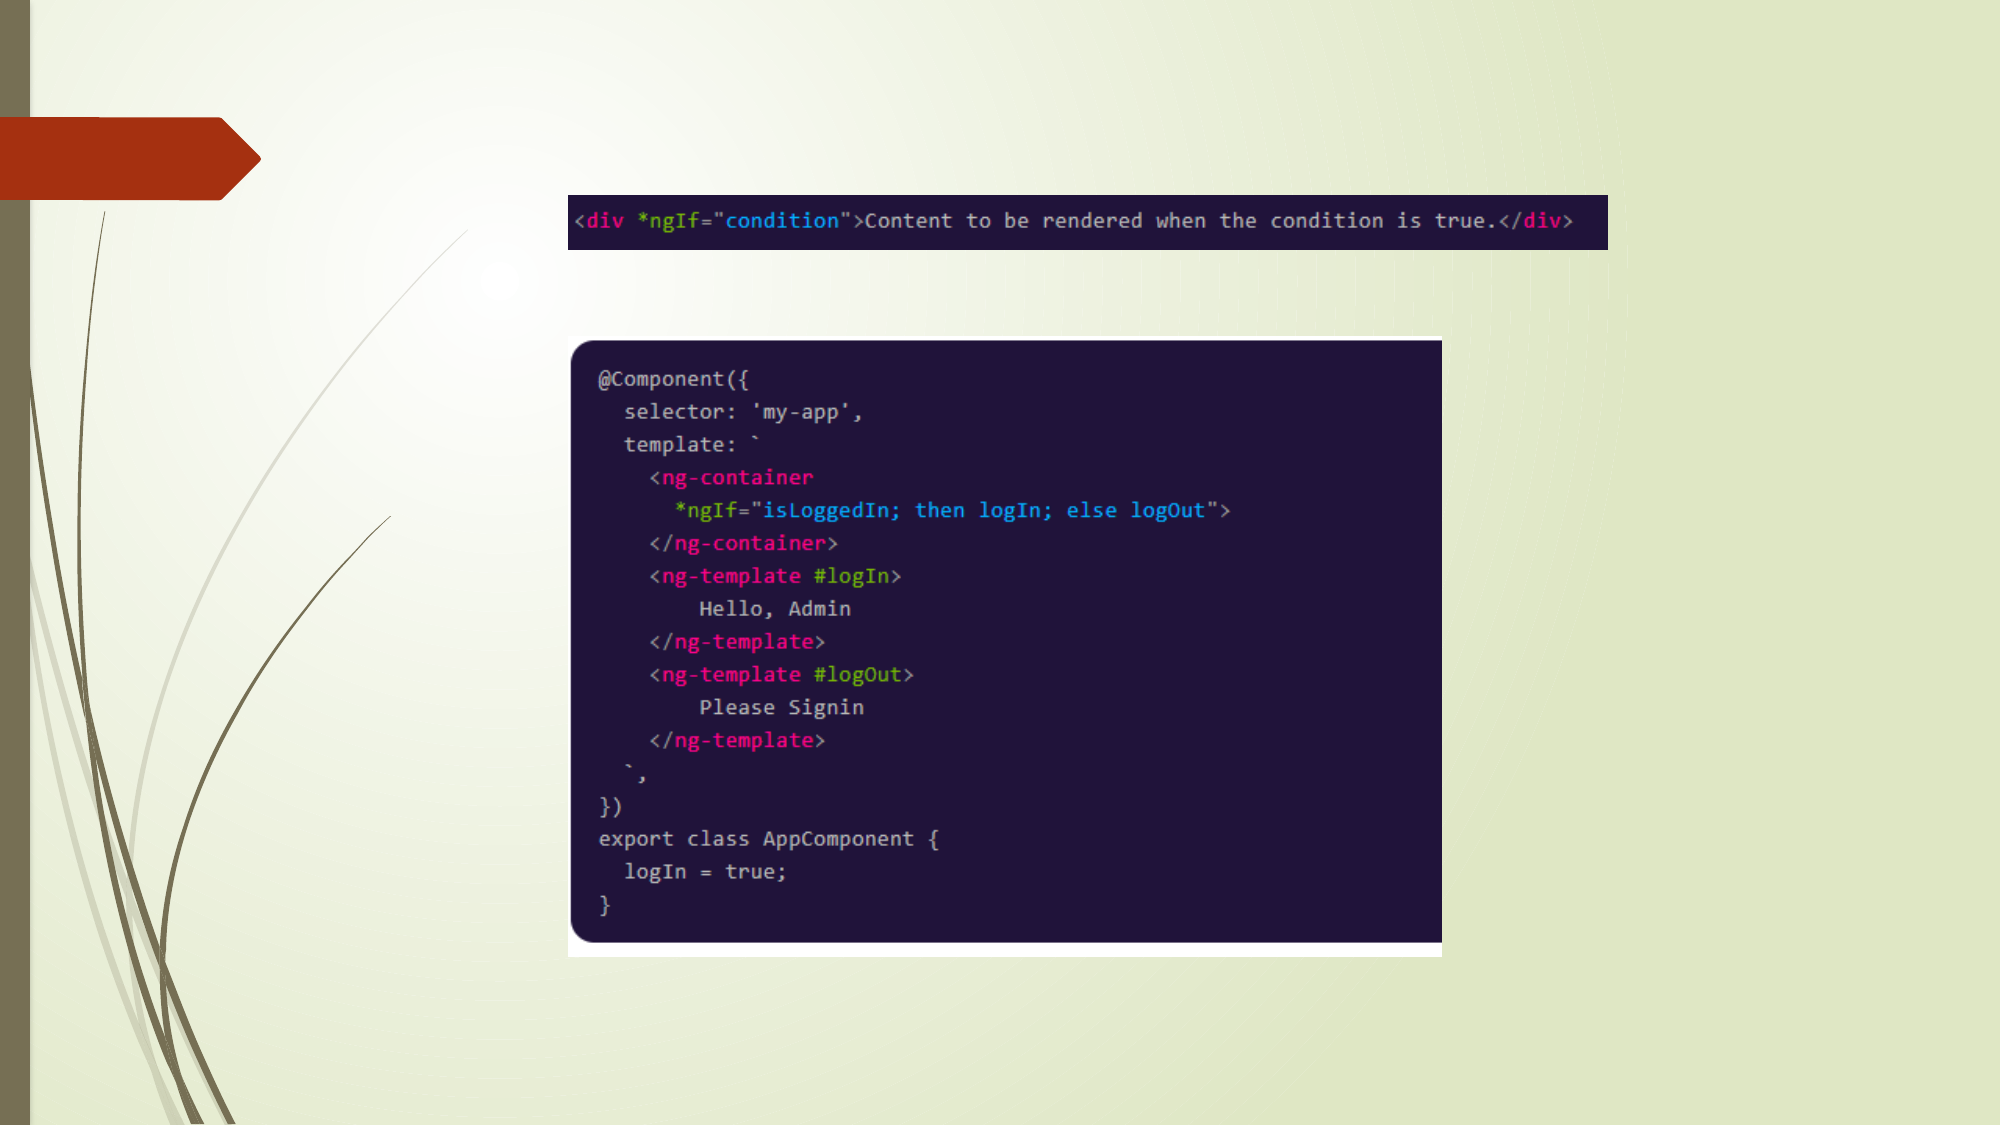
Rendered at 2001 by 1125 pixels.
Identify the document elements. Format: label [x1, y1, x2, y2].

picture [568, 335, 1443, 957]
picture [568, 194, 1608, 251]
